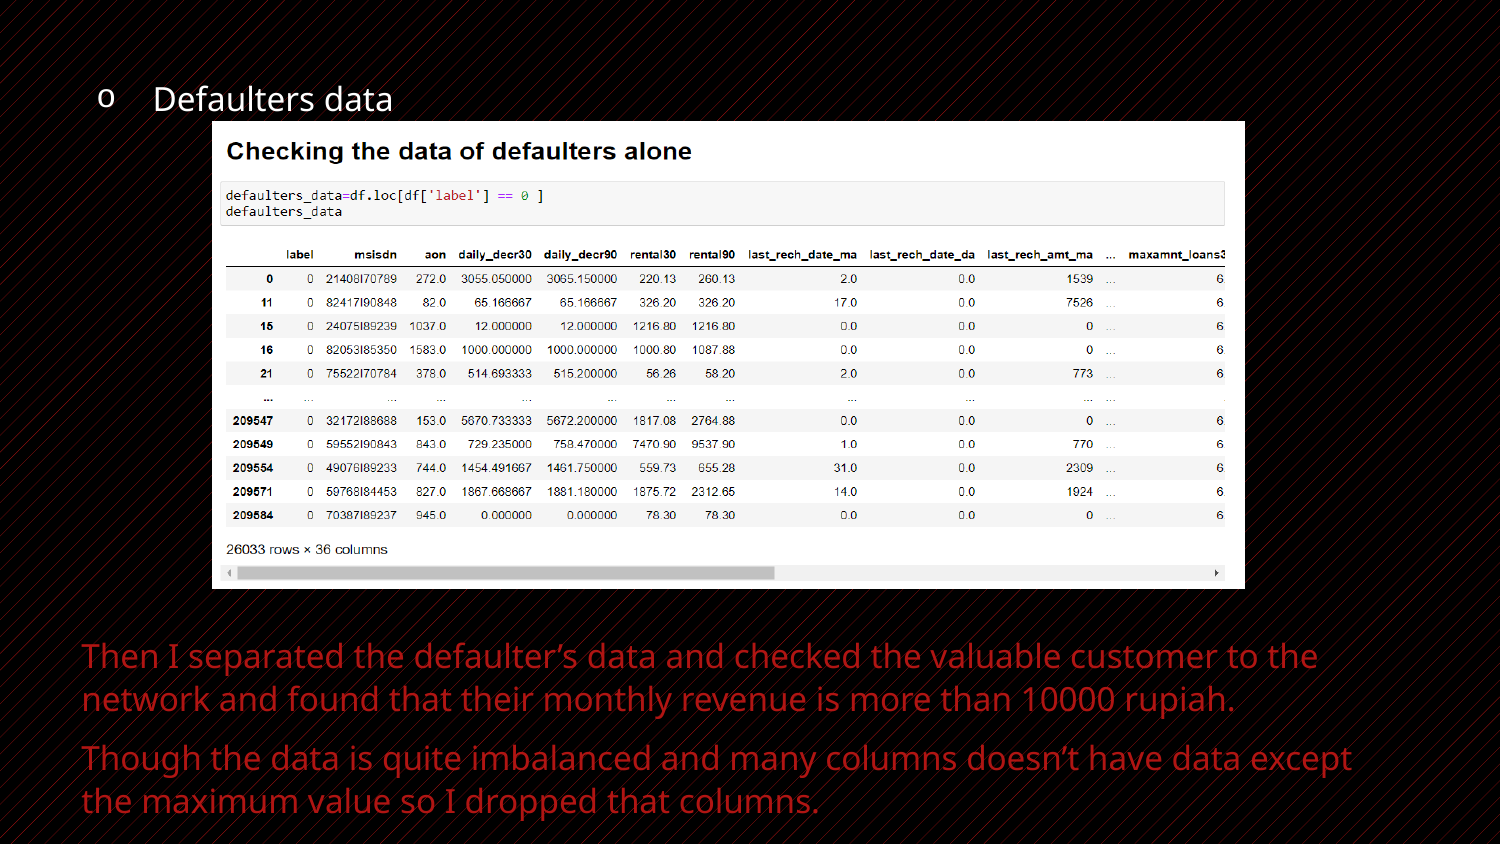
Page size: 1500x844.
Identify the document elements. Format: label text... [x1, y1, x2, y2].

picture [211, 120, 1245, 589]
subtitle Then I separated the defaulter’s data and checked the valuable customer to the network and found that their monthly revenue is more than 10000 rupiah. Though the data is quite imbalanced and many columns doesn’t have data except the maximum value so I dropped that columns. [47, 617, 1397, 844]
list Defaulters data [62, 15, 1426, 182]
